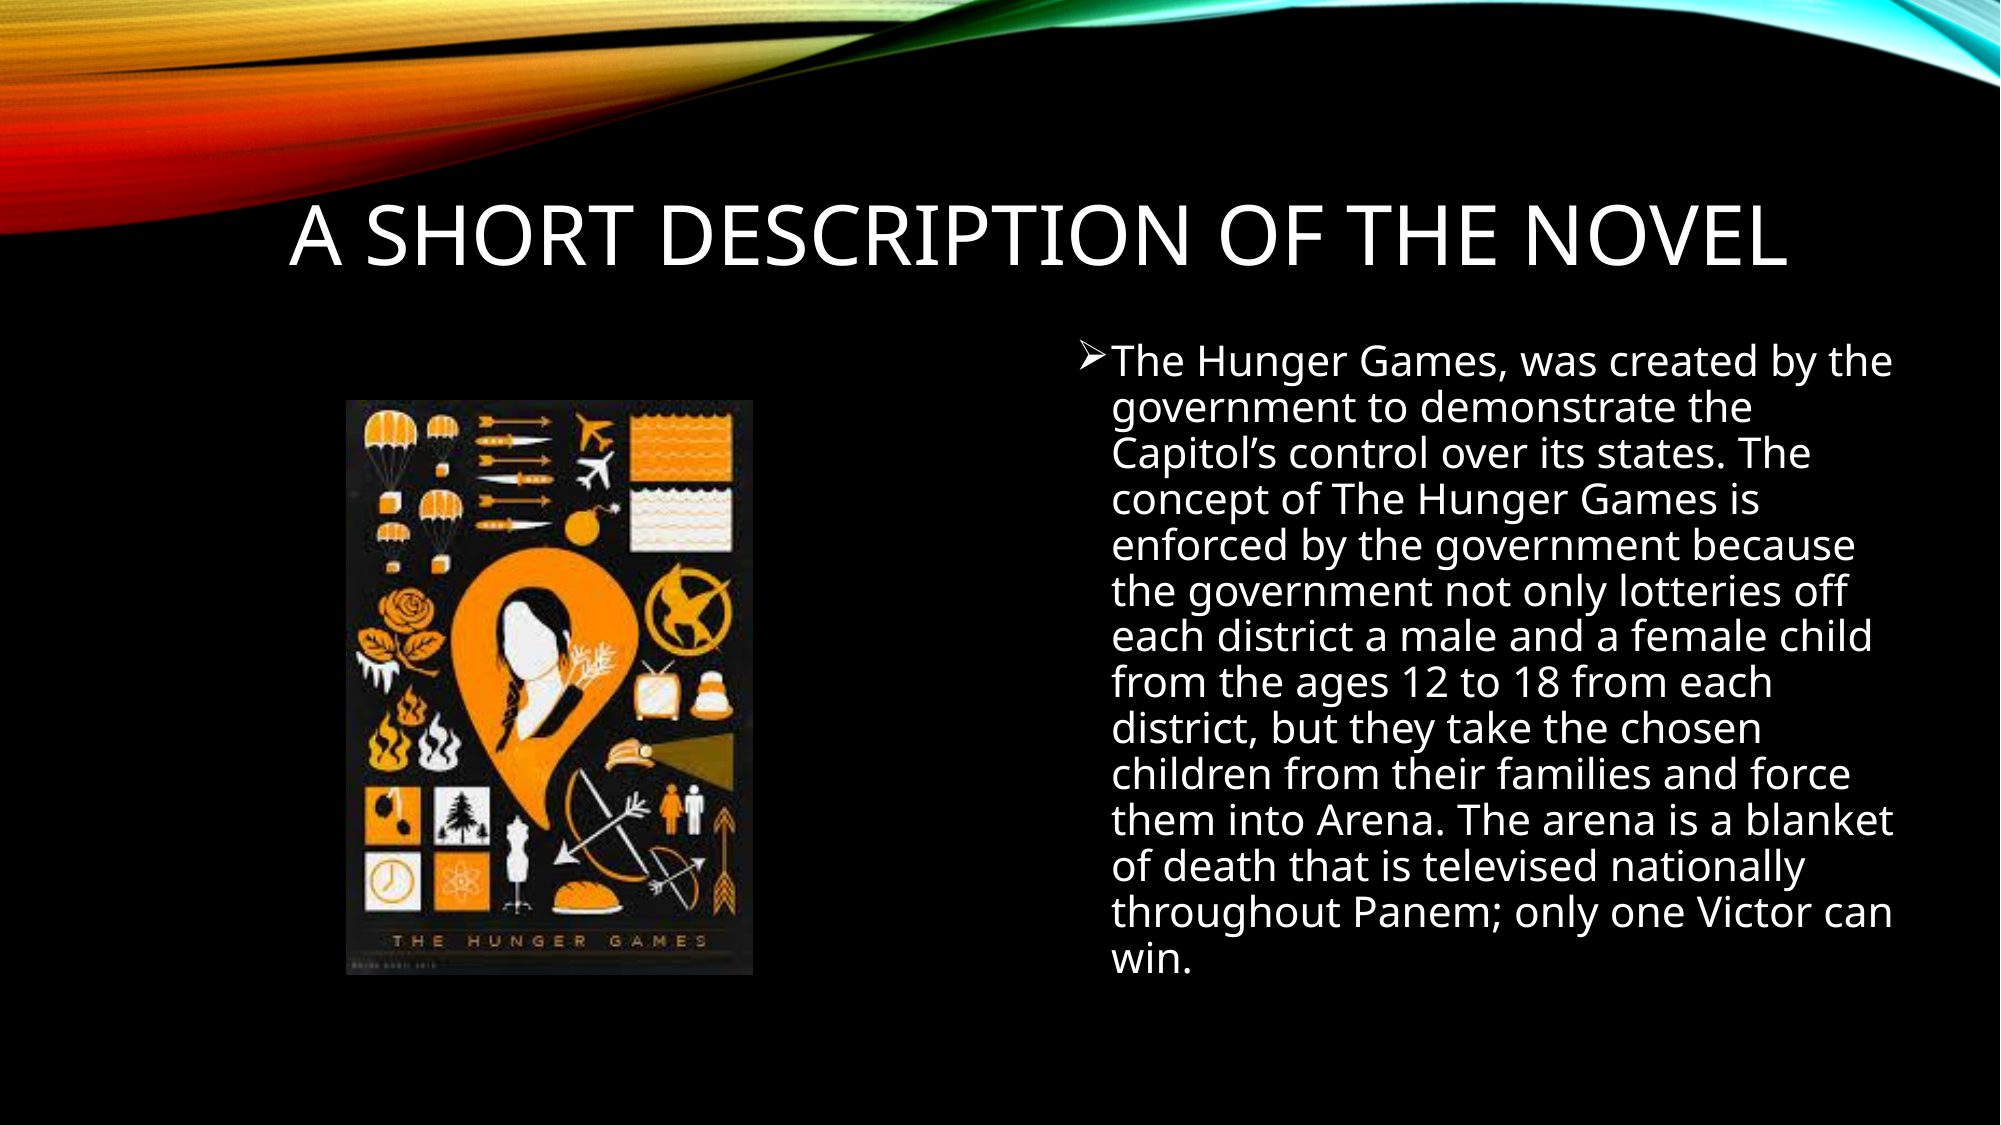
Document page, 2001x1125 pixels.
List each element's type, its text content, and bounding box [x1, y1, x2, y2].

list The Hunger Games, was created by the government to demonstrate the Capitol’s control over its states. The concept of The Hunger Games is enforced by the government because the government not only lotteries off each district a male and a female child from the ages 12 to 18 from each district, but they take the chosen children from their families and force them into Arena. The arena is a blanket of death that is televised nationally throughout Panem; only one Victor can win. [1061, 332, 1937, 993]
title A short Description of the novel [220, 132, 1805, 345]
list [346, 399, 754, 975]
picture [0, 0, 2000, 237]
